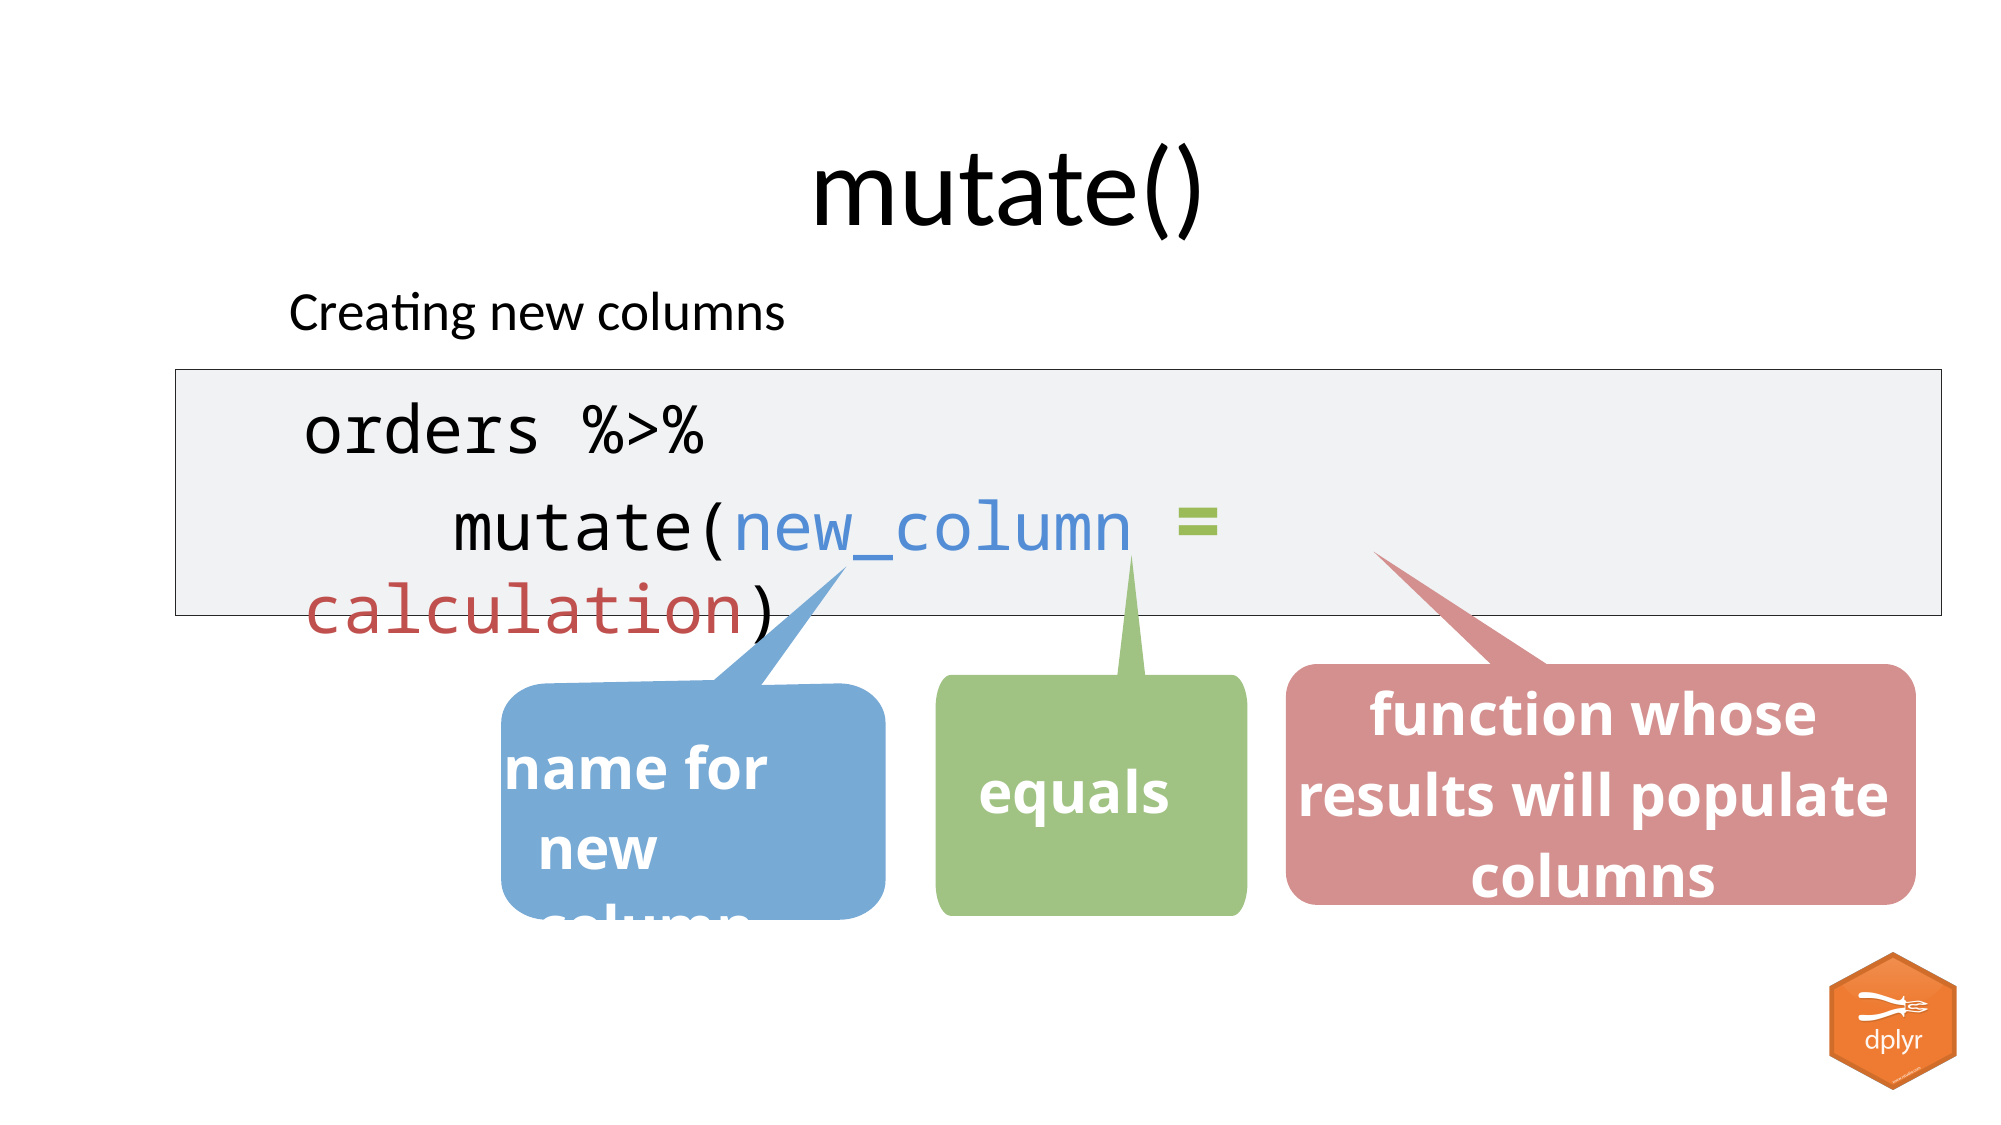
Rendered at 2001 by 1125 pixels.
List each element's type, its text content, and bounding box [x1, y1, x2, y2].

text_box [511, 905, 876, 920]
text_box [1285, 669, 1916, 905]
text_box function whose results will populate columns [1285, 664, 1902, 853]
text_box name for new column [502, 717, 885, 905]
text_box [935, 555, 1248, 743]
text_box [501, 566, 886, 888]
text_box equals [876, 743, 1273, 932]
text_box orders %>% mutate(new_column = calculation) [288, 379, 1671, 655]
text_box Creating new columns [288, 274, 1299, 379]
text_box [1373, 551, 1547, 664]
text_box [1299, 369, 1942, 616]
text_box [1829, 952, 1957, 1090]
text_box [175, 369, 288, 616]
title mutate() [808, 112, 1273, 240]
